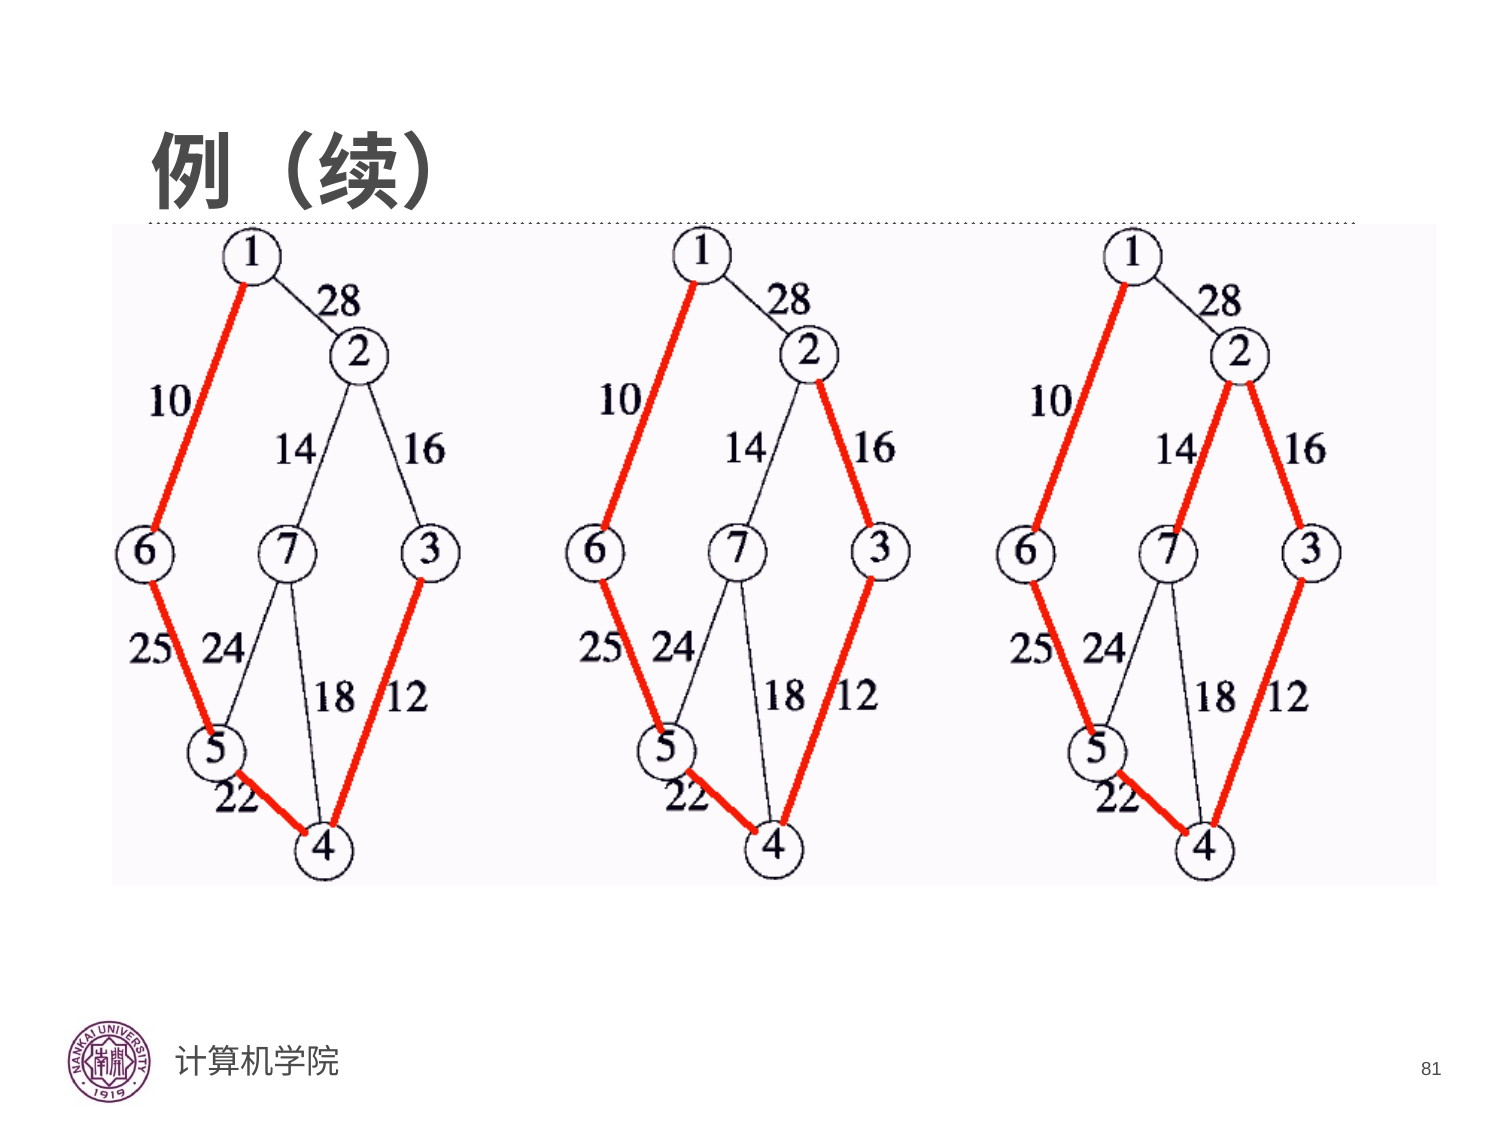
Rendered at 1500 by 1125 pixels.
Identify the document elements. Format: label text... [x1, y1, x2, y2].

picture [112, 224, 1437, 887]
slide_number 81 [1308, 1048, 1458, 1093]
picture [64, 1017, 154, 1106]
title 例（续） [150, 82, 1360, 221]
